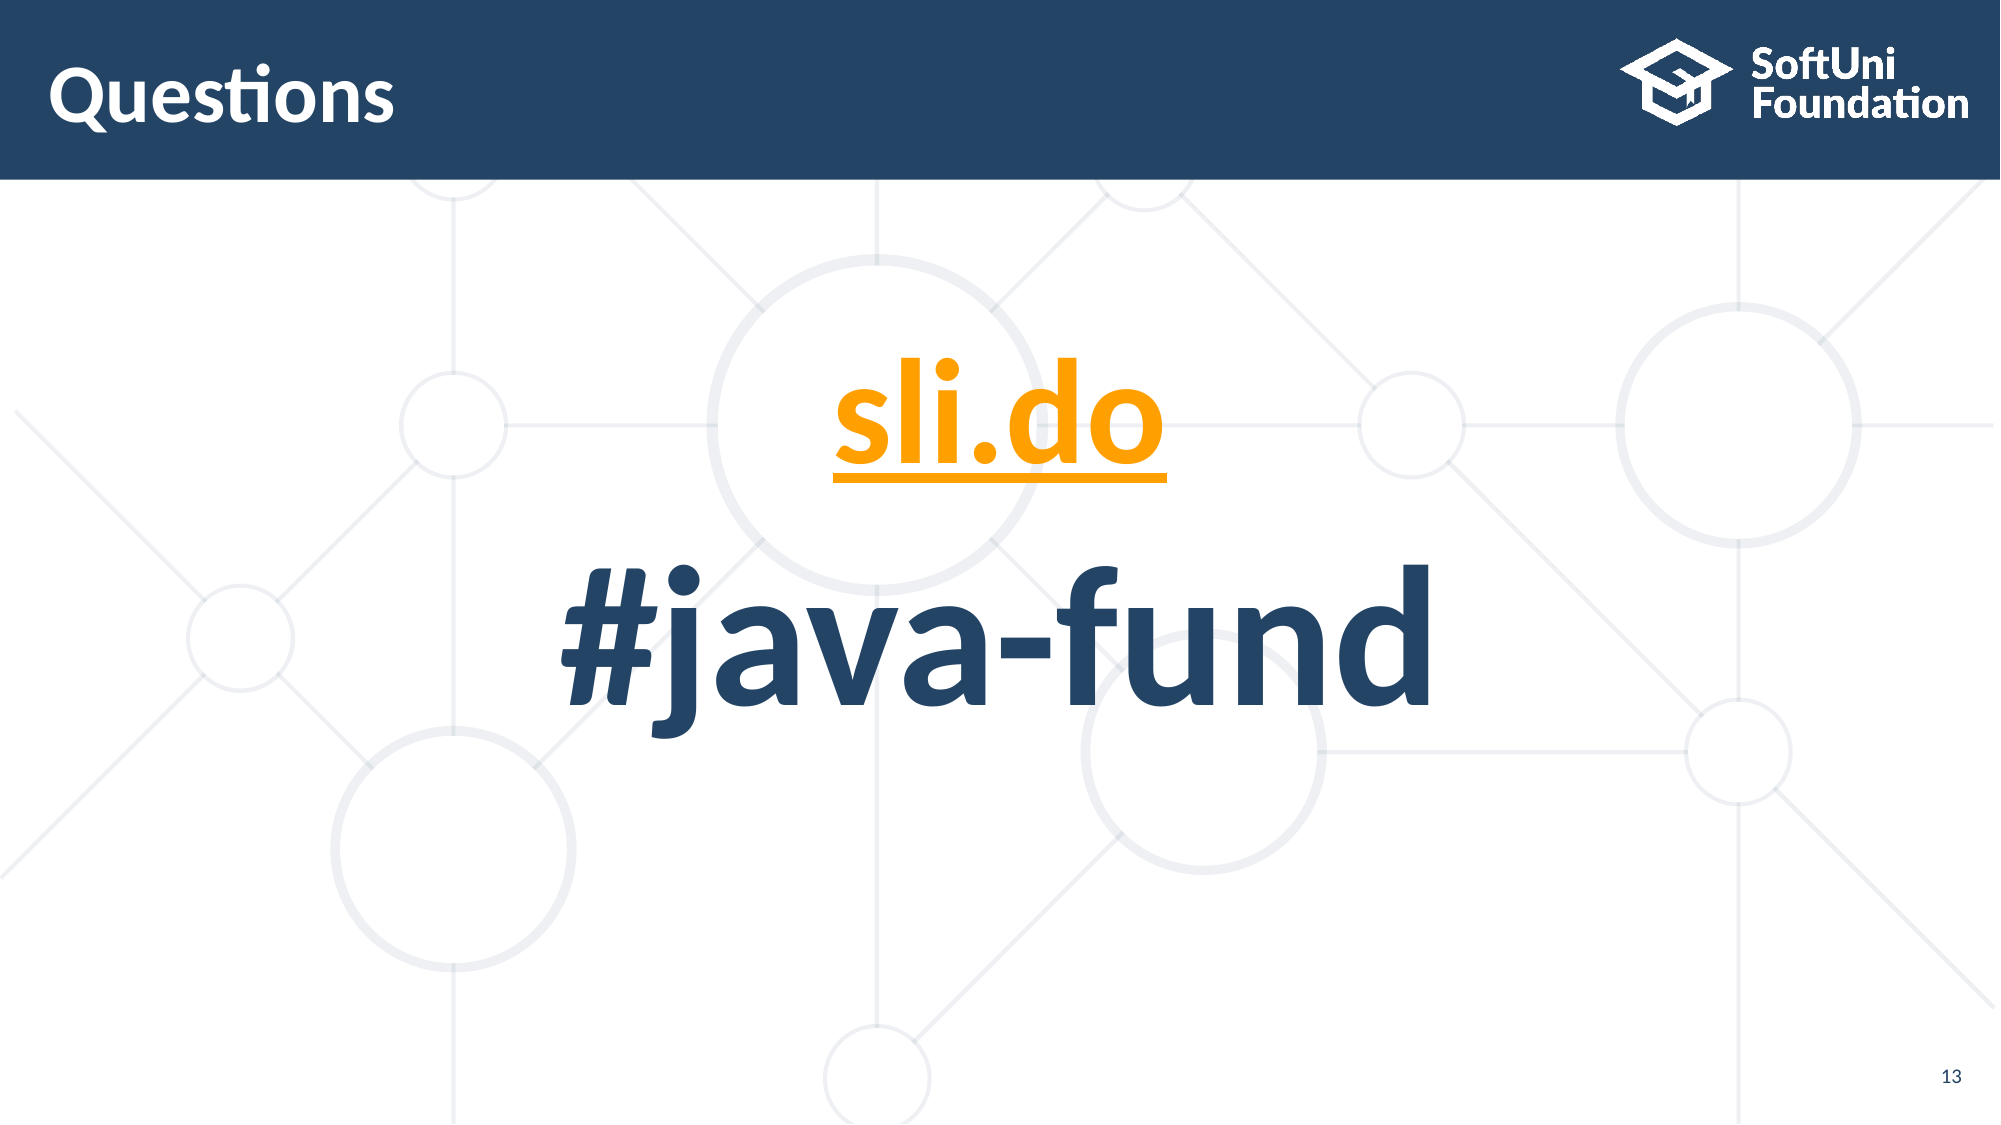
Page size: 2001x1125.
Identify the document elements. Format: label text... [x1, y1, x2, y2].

title Questions [31, 16, 1591, 162]
slide_number 13 [1897, 1049, 1968, 1101]
list sli.do #java-fund [31, 188, 1969, 1071]
picture [1619, 38, 1968, 126]
